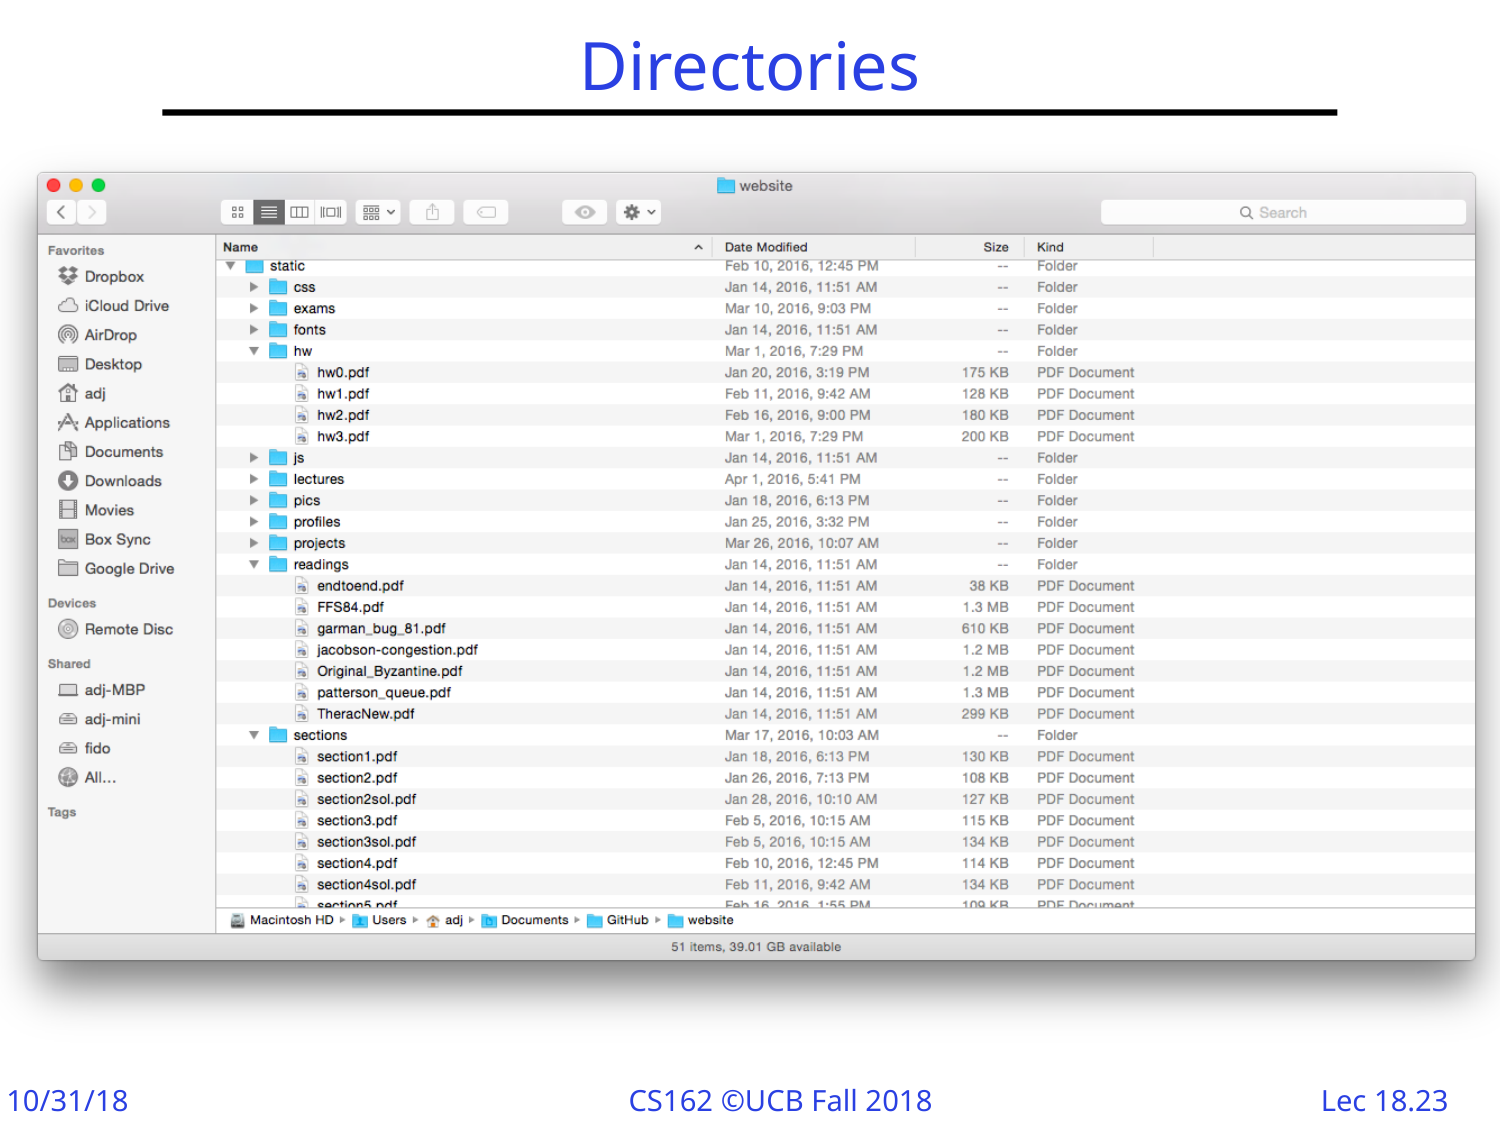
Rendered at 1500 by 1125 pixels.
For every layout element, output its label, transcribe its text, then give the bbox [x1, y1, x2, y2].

title Directories [162, 24, 1338, 113]
picture [0, 137, 1500, 1051]
